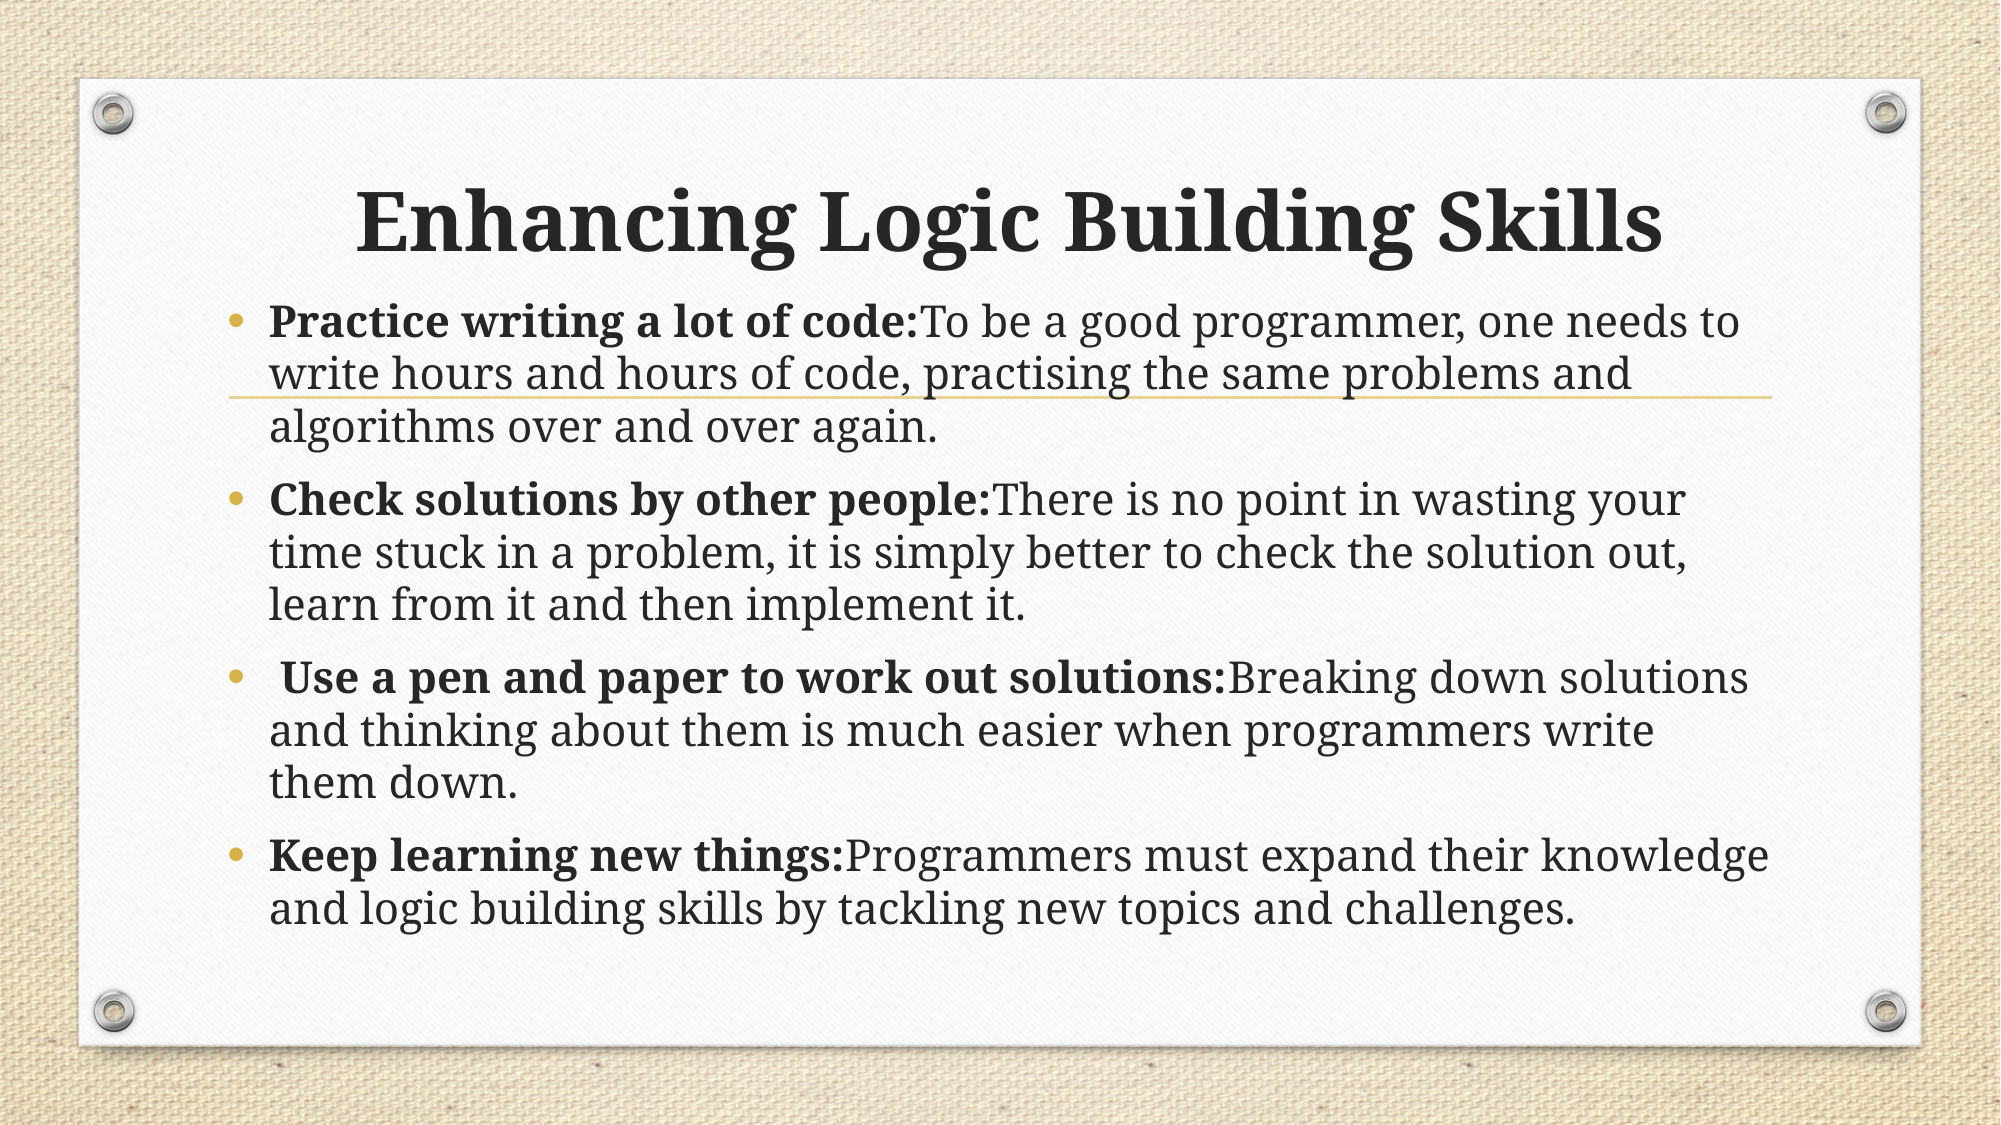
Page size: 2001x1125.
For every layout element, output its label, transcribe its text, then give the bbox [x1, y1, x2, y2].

picture [0, 0, 2001, 1125]
title Enhancing Logic Building Skills [212, 161, 1788, 285]
list Practice writing a lot of code:To be a good programmer, one needs to write hours and hours of code, practising the same problems and algorithms over and over again. Check solutions by other people:There is no point in wasting your time stuck in a problem, it is simply better to check the solution out, learn from it and then implement it. Use a pen and paper to work out solutions:Breaking down solutions and thinking about them is much easier when programmers write them down. Keep learning new things:Programmers must expand their knowledge and logic building skills by tackling new topics and challenges. [212, 285, 1788, 964]
